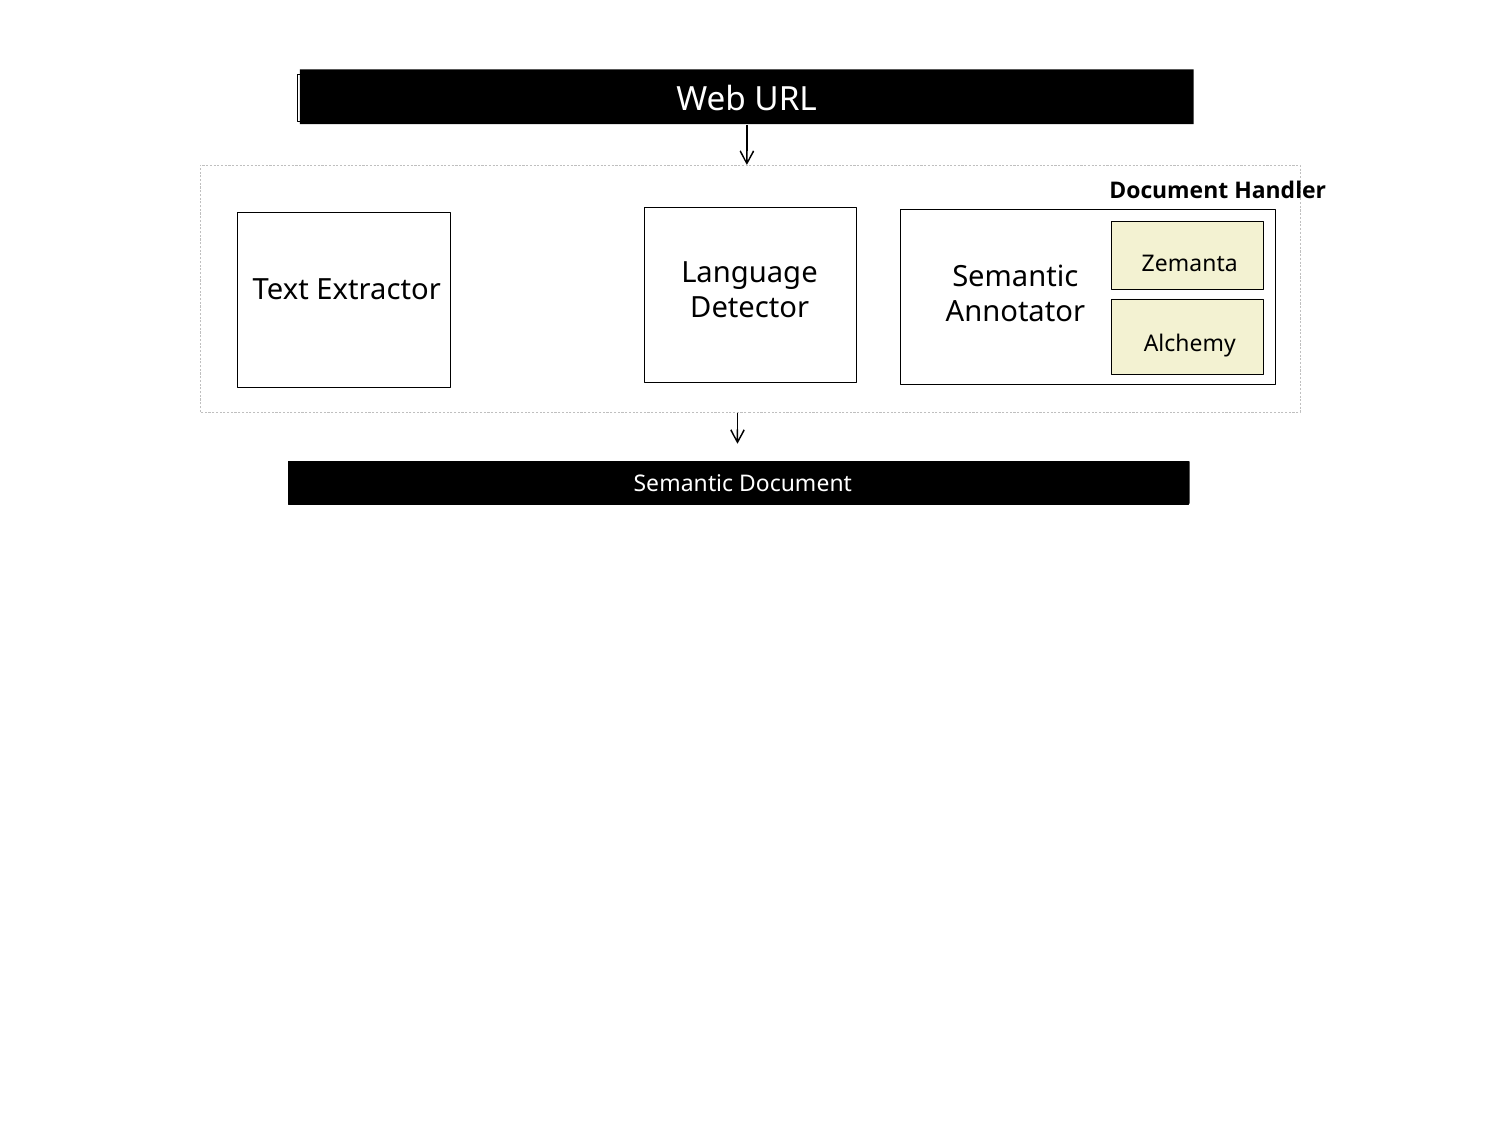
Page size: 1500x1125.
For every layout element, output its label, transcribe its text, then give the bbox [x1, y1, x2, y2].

text_box [642, 205, 858, 384]
text_box [295, 72, 299, 124]
text_box [898, 207, 1277, 386]
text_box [237, 212, 457, 388]
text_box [1111, 298, 1269, 375]
text_box Document Handler [1094, 168, 1389, 211]
text_box [198, 163, 1302, 414]
text_box Web URL [299, 69, 1194, 125]
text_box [1111, 221, 1269, 290]
text_box Semantic Annotator [906, 249, 1109, 335]
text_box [288, 461, 1190, 505]
